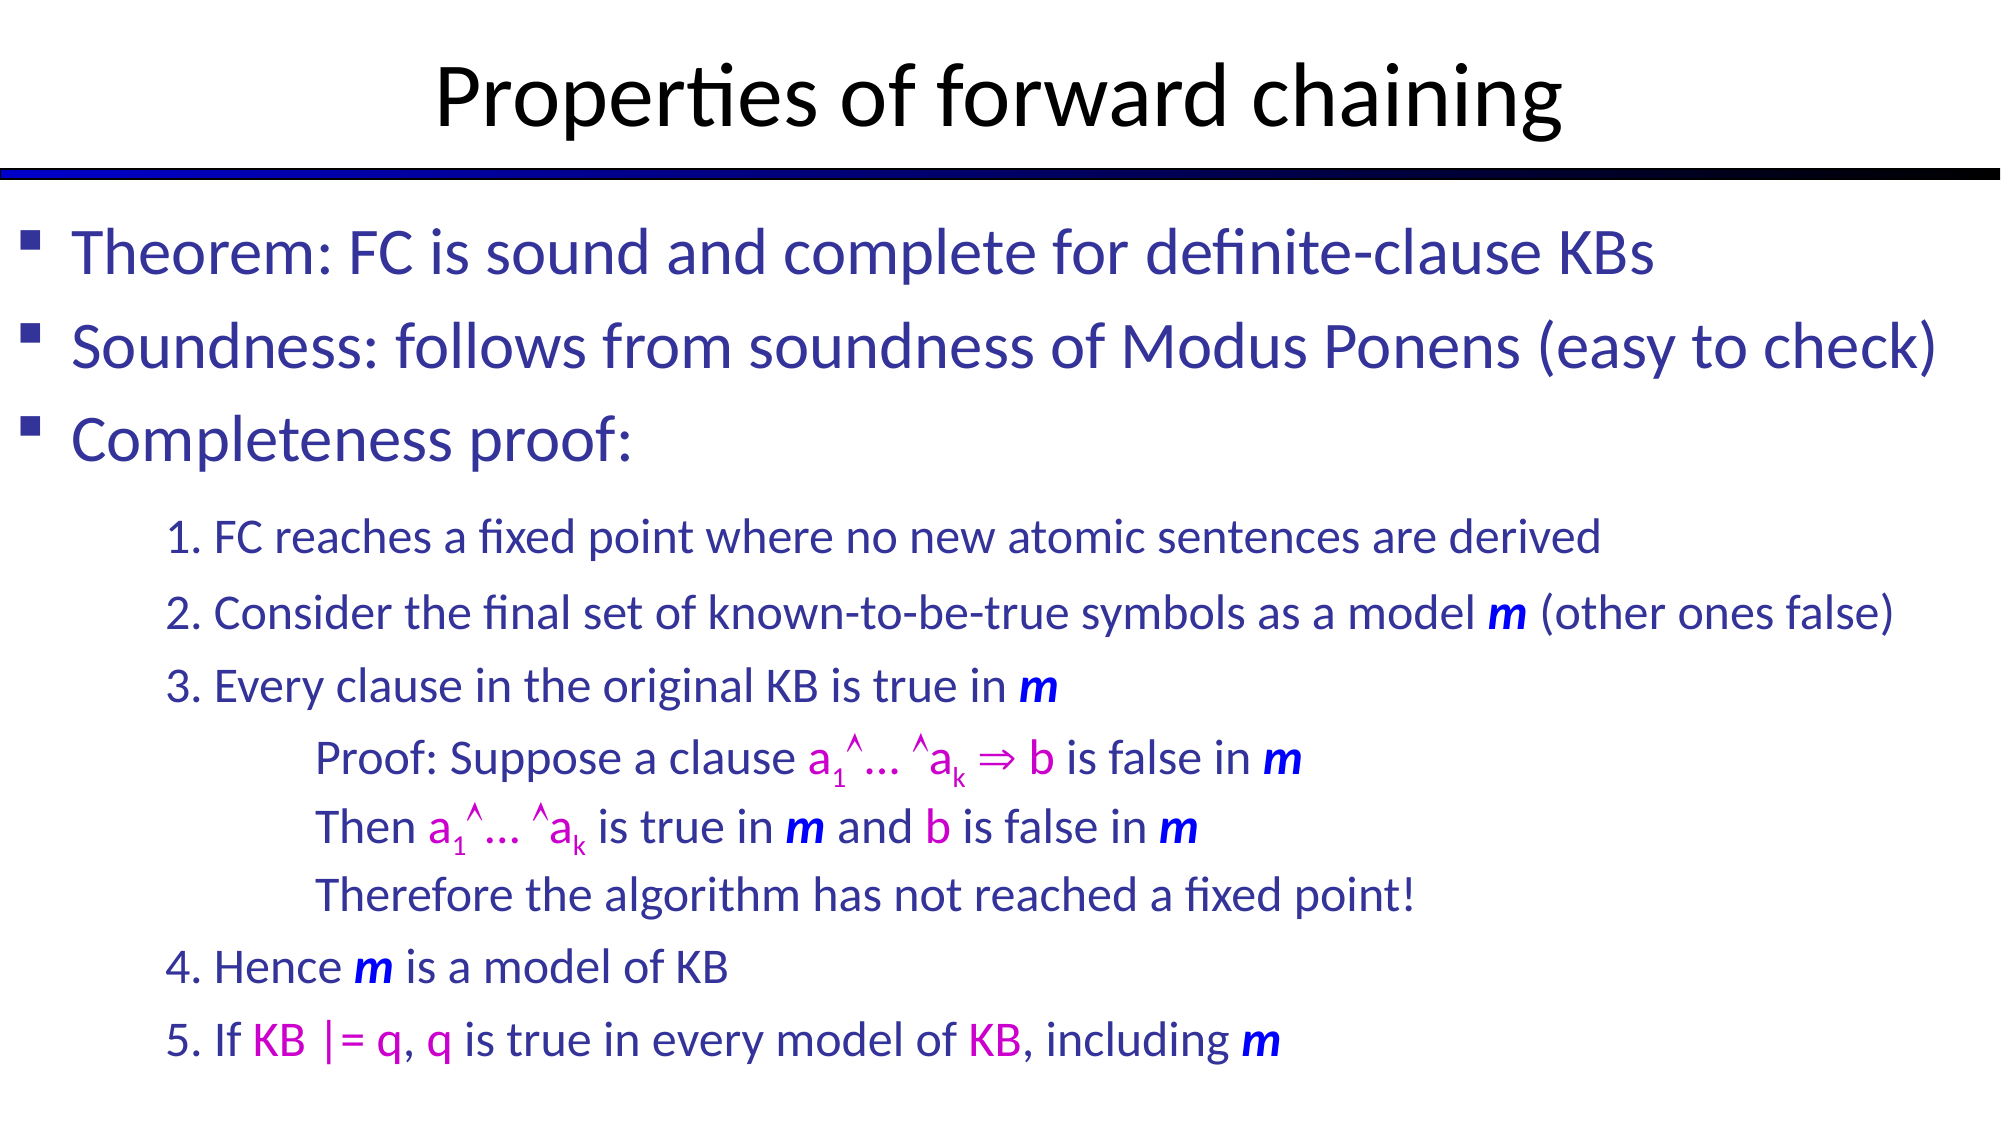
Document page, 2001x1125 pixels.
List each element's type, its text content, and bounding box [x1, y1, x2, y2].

list Theorem: FC is sound and complete for definite-clause KBs Soundness: follows from soundness of Modus Ponens (easy to check) Completeness proof: 1. FC reaches a fixed point where no new atomic sentences are derived 2. Consider the final set of known-to-be-true symbols as a model m (other ones false) 3. Every clause in the original KB is true in m Proof: Suppose a clause a1... ak  b is false in m Then a1... ak is true in m and b is false in m Therefore the algorithm has not reached a fixed point! 4. Hence m is a model of KB 5. If KB |= q, q is true in every model of KB, including m [0, 200, 2000, 1093]
title Properties of forward chaining [0, 0, 2000, 184]
